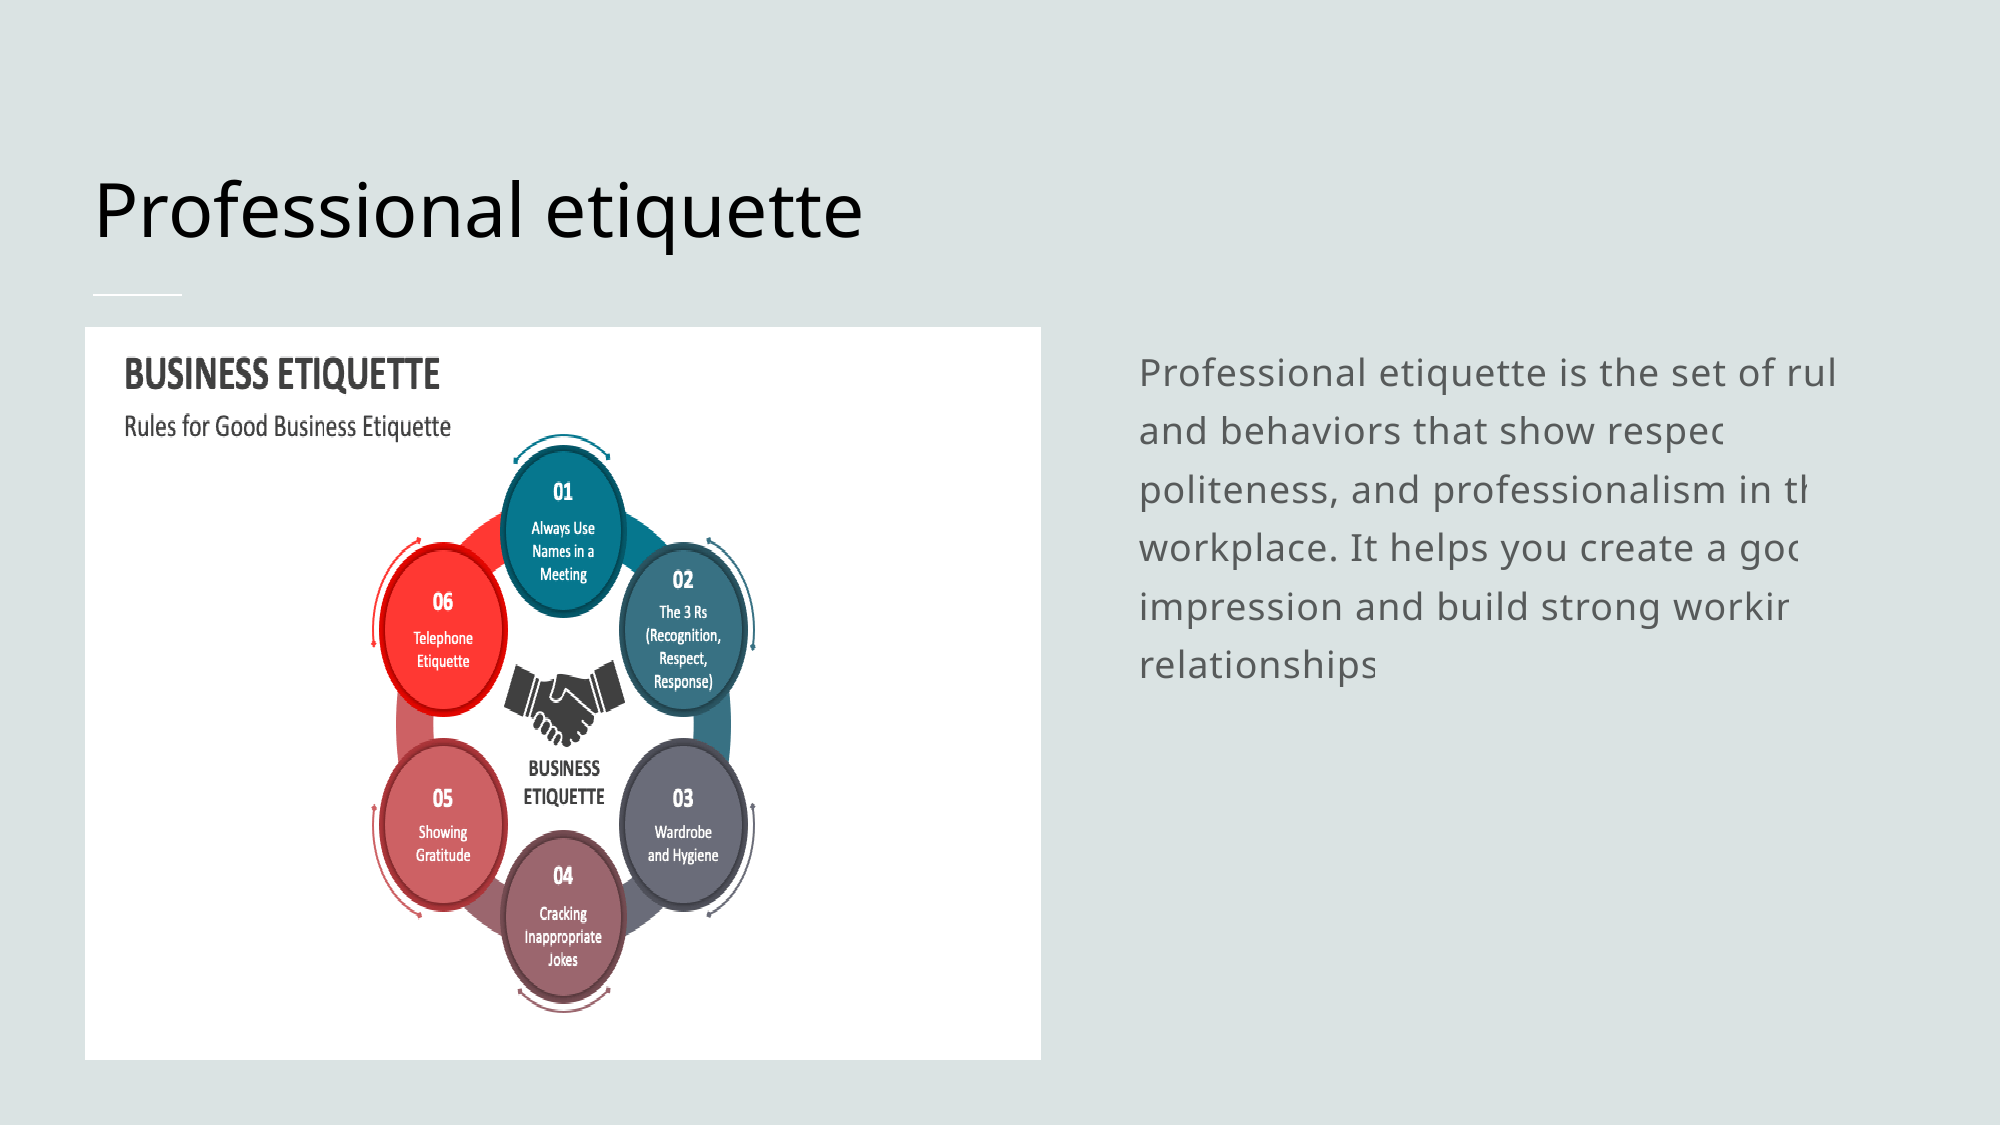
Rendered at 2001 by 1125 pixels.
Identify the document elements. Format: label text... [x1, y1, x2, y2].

title Professional etiquette [93, 65, 1915, 260]
list Professional etiquette is the set of rules and behaviors that show respect, politeness, and professionalism in the workplace. It helps you create a good impression and build strong working relationships. [1138, 327, 1915, 1022]
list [84, 327, 1041, 1060]
